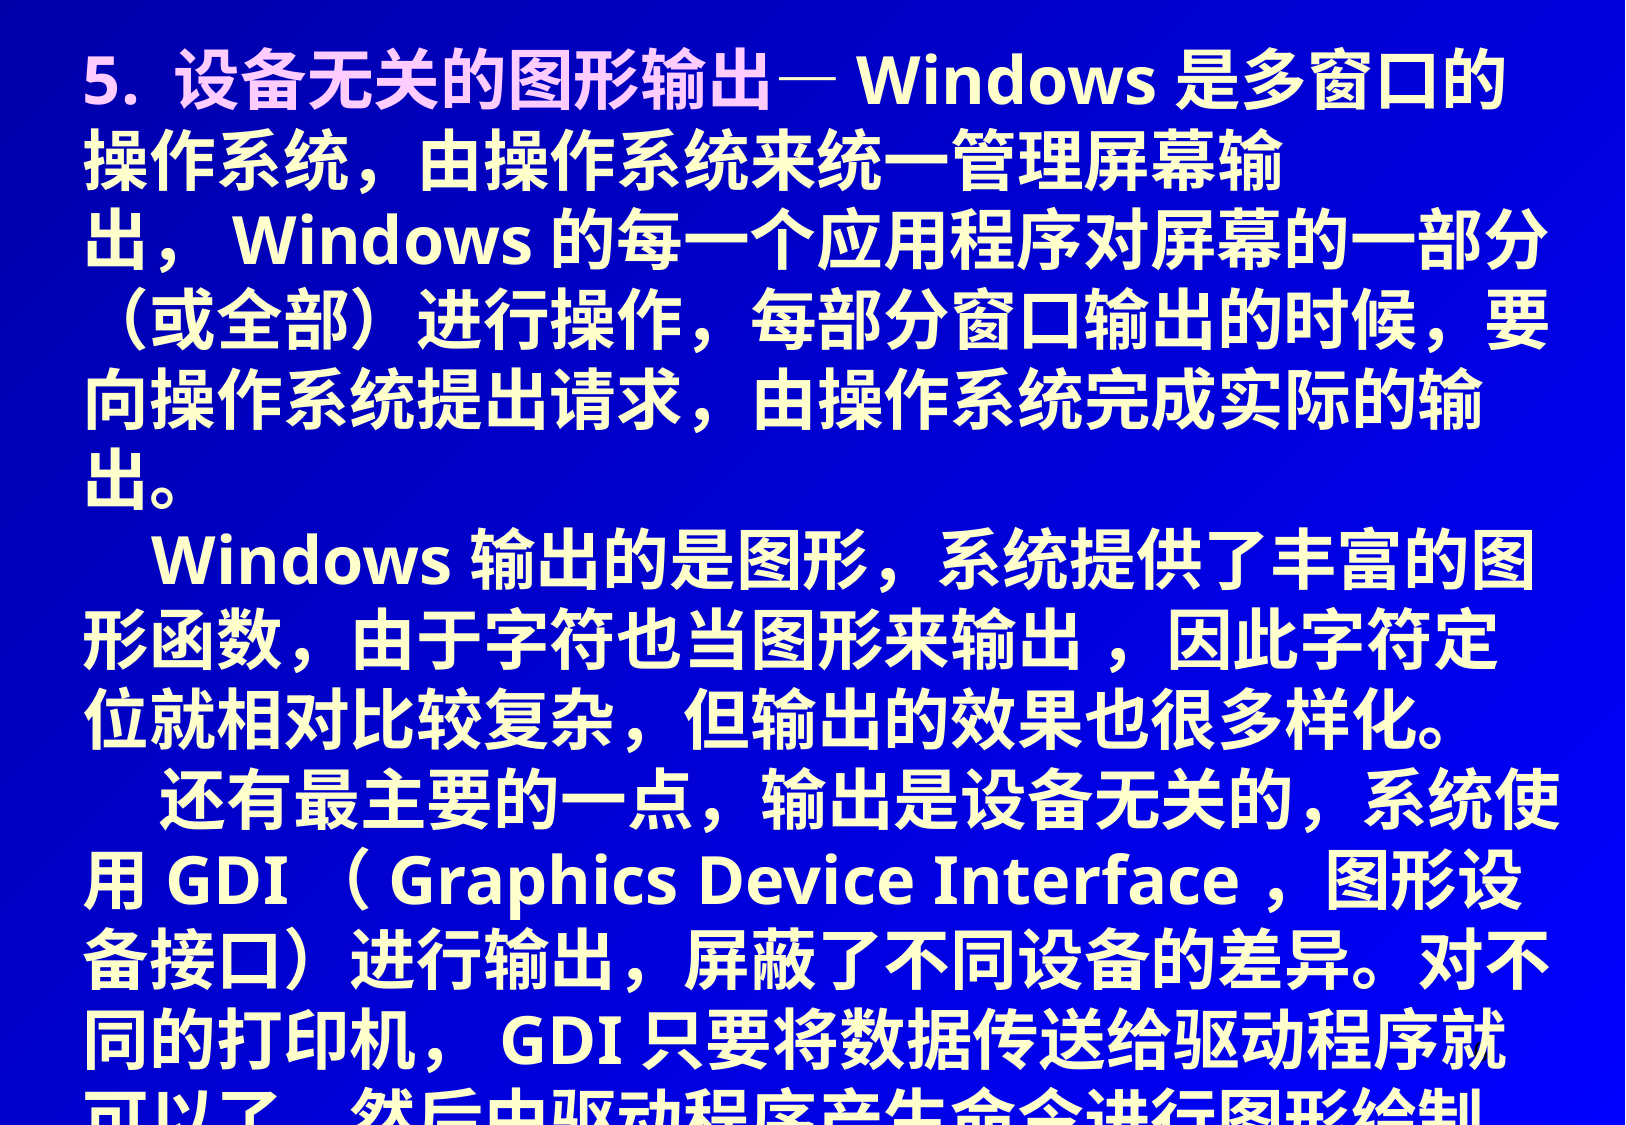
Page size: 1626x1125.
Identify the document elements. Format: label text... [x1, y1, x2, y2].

text_box 5. 设备无关的图形输出—Windows是多窗口的操作系统，由操作系统来统一管理屏幕输出，Windows的每一个应用程序对屏幕的一部分（或全部）进行操作，每部分窗口输出的时候，要向操作系统提出请求，由操作系统完成实际的输出。 Windows输出的是图形，系统提供了丰富的图形函数，由于字符也当图形来输出 ，因此字符定位就相对比较复杂，但输出的效果也很多样化。 还有最主要的一点，输出是设备无关的，系统使用GDI（Graphics Device Interface，图形设备接口）进行输出，屏蔽了不同设备的差异。对不同的打印机，GDI只要将数据传送给驱动程序就可以了，然后由驱动程序产生命令进行图形绘制。 [68, 30, 1581, 1125]
